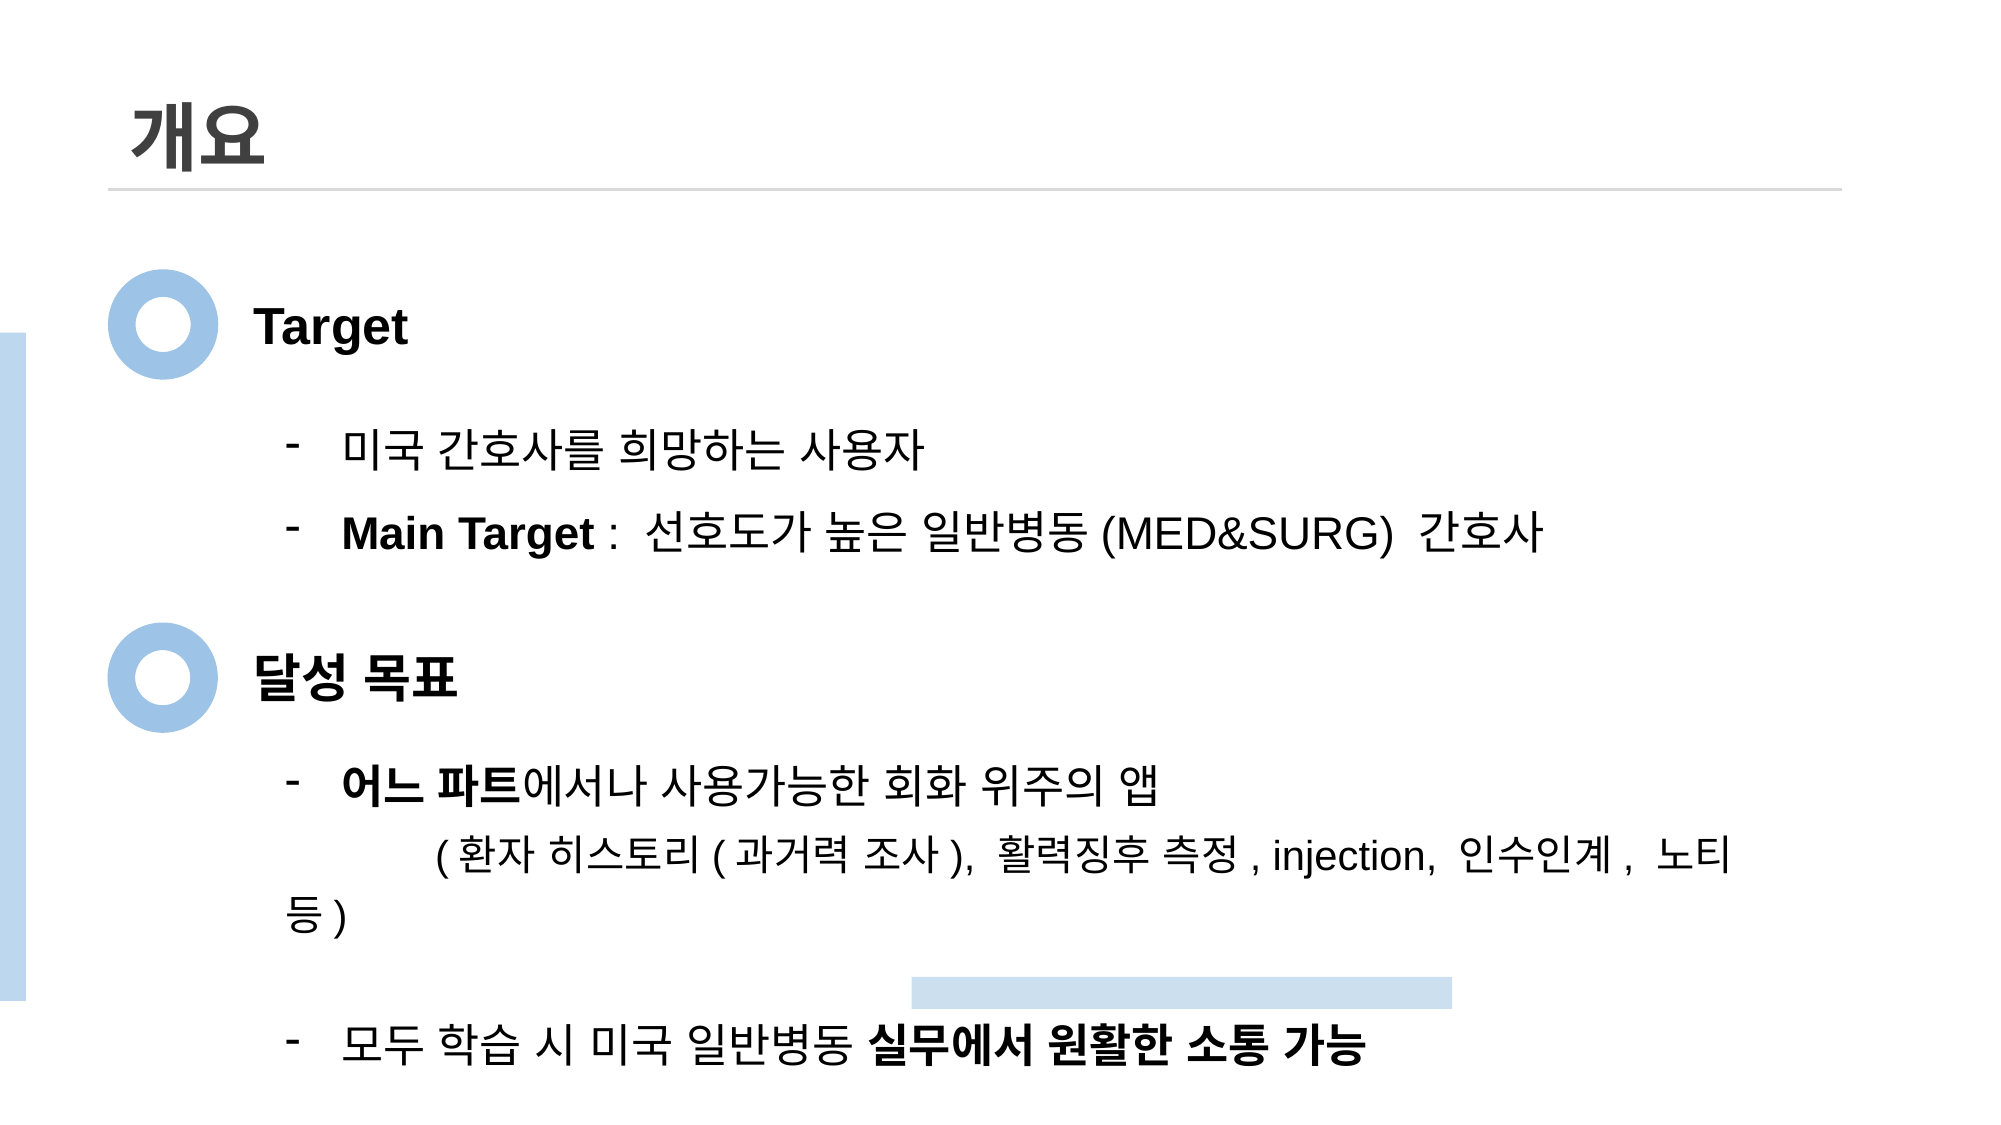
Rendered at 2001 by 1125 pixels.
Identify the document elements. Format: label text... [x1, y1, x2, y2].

text_box [106, 268, 220, 381]
text_box [106, 621, 219, 734]
text_box 달성 목표 [239, 638, 514, 716]
text_box [0, 332, 27, 1002]
text_box 개요 [114, 83, 283, 188]
text_box 미국 간호사를 희망하는 사용자 Main Target : 선호도가 높은 일반병동(MED&SURG) 간호사 [270, 386, 1863, 567]
text_box 어느 파트에서나 사용가능한 회화 위주의 앱 (환자 히스토리(과거력 조사), 활력징후 측정, injection, 인수인계, 노티 등) 모두 학습 시 미국 일반병동 실무에서 원활한 소통 가능 [270, 739, 1813, 1079]
text_box Target [239, 285, 640, 363]
